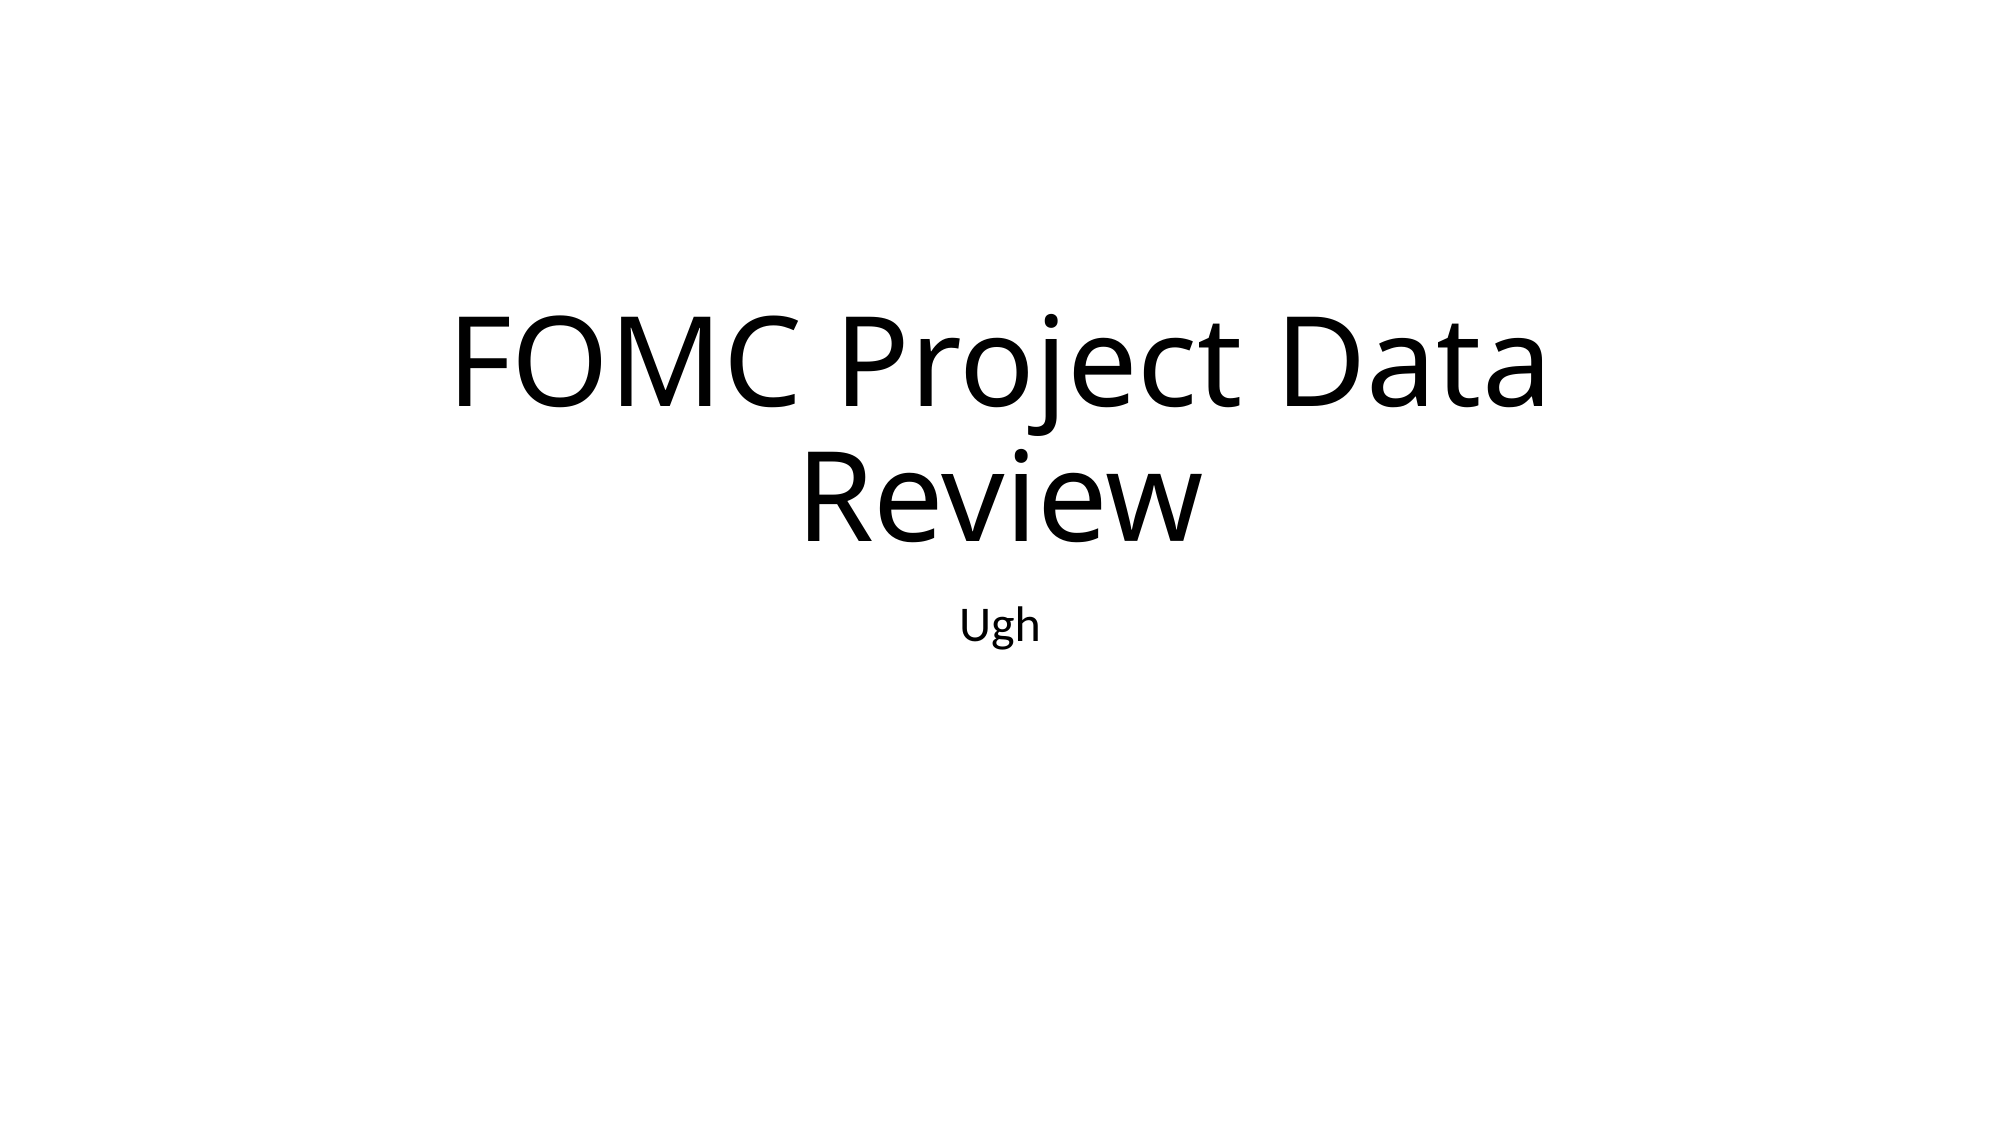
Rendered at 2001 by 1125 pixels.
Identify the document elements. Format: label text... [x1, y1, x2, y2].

title FOMC Project Data Review [249, 184, 1750, 576]
subtitle Ugh [249, 590, 1750, 863]
